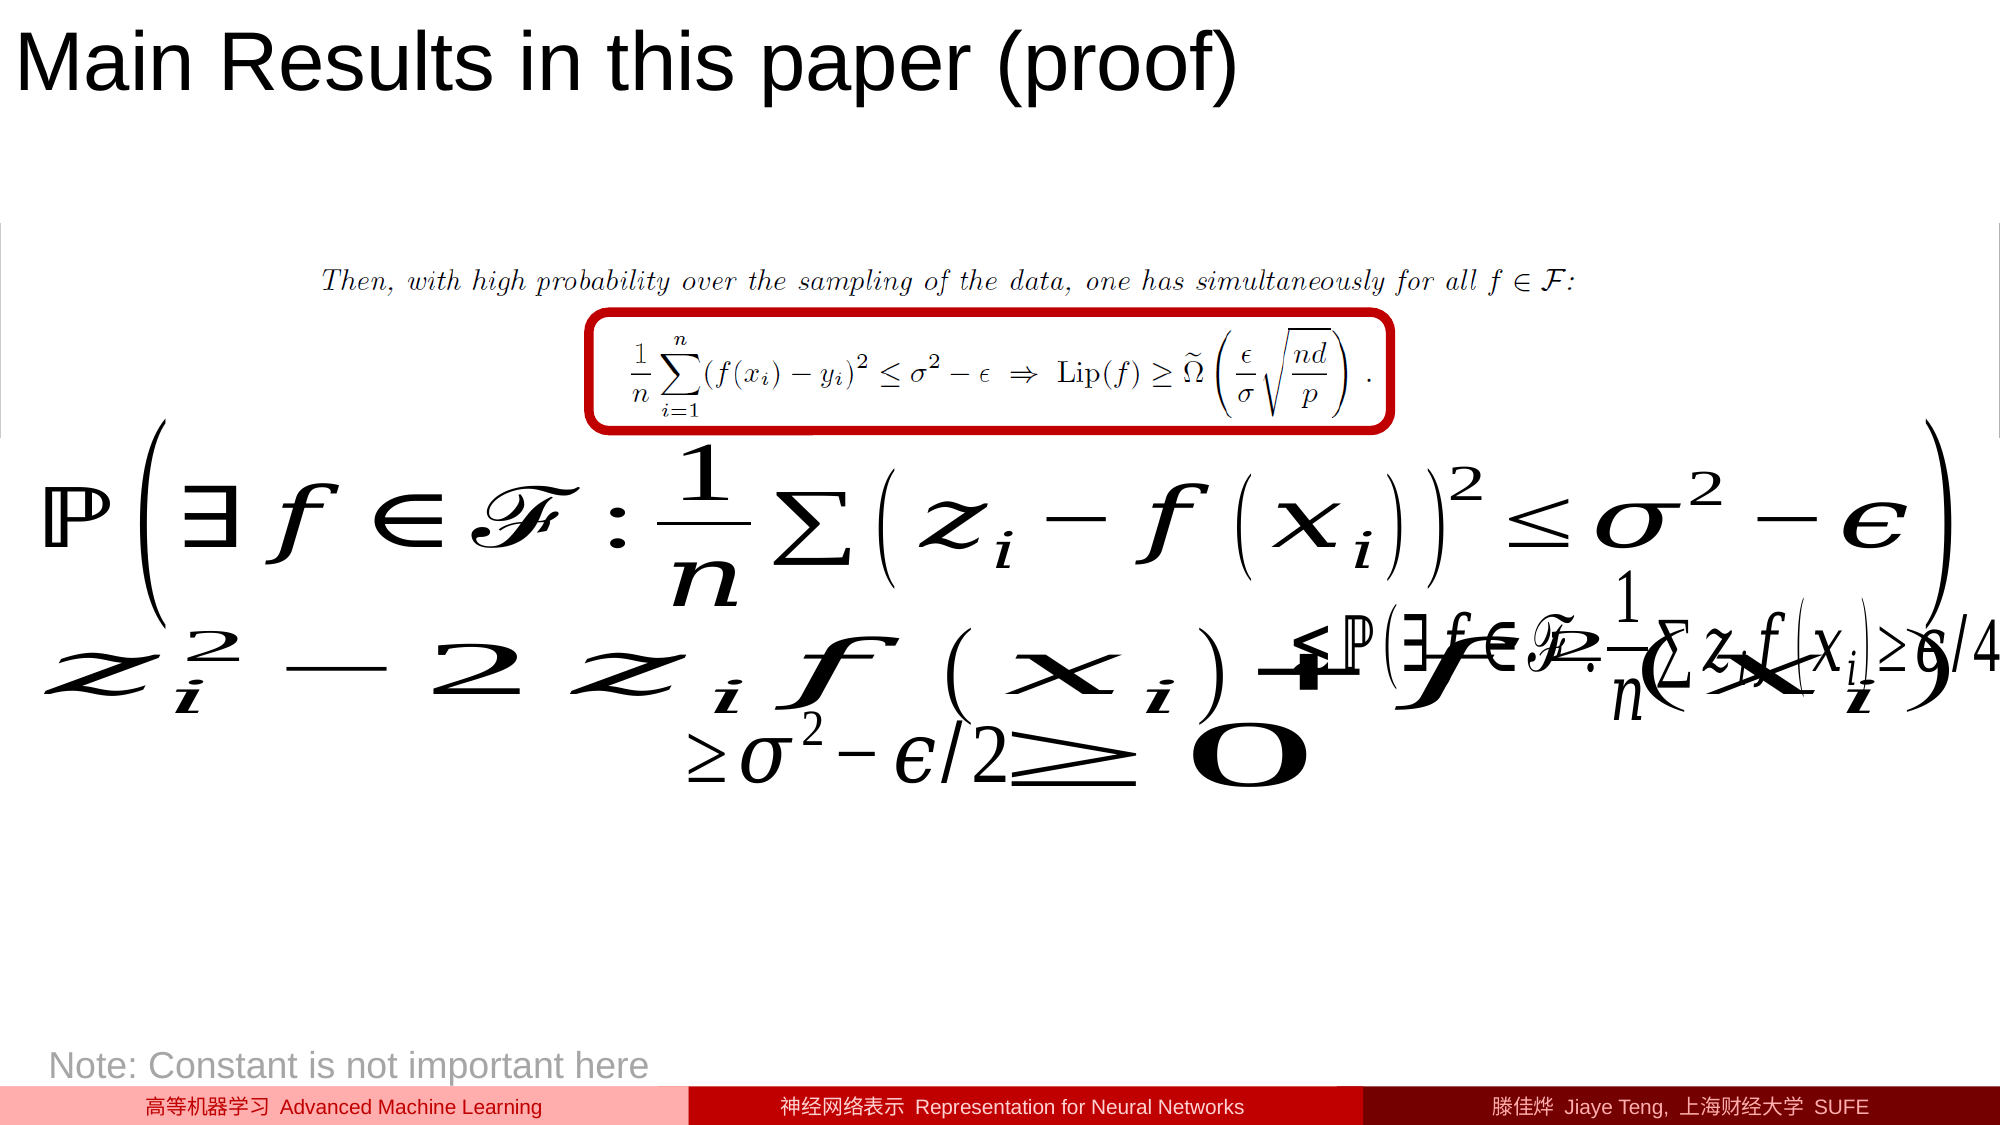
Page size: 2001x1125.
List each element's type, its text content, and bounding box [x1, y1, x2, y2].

text_box Note: Constant is not important here [33, 1011, 1075, 1094]
text_box 神经网络表示 Representation for Neural Networks [668, 1086, 1357, 1125]
text_box 滕佳烨 Jiaye Teng, 上海财经大学 SUFE [1357, 1086, 2000, 1125]
picture [0, 222, 2000, 438]
text_box 高等机器学习 Advanced Machine Learning [0, 1086, 668, 1125]
text_box Main Results in this paper (proof) [0, 0, 1878, 115]
